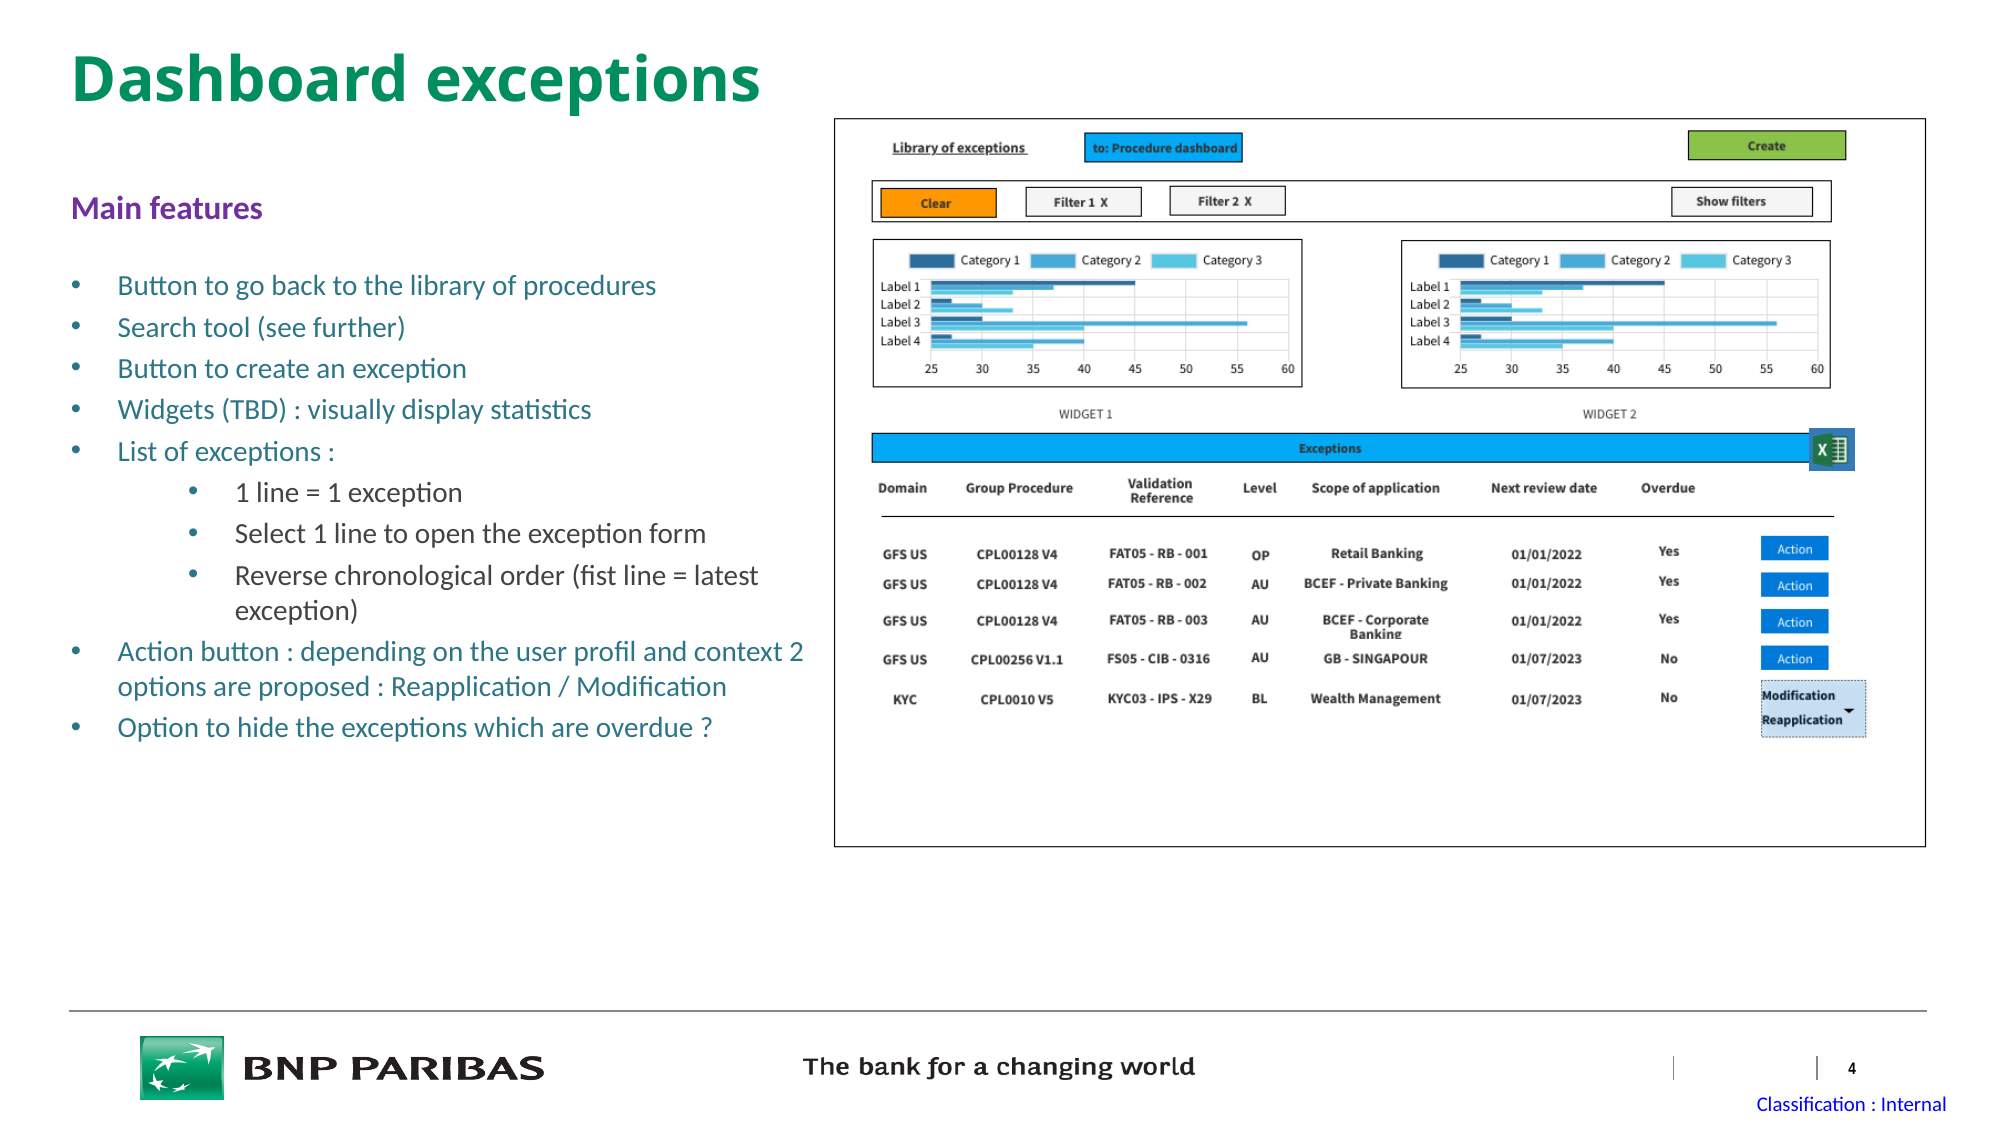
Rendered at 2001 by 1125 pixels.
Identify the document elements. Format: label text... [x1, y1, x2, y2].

list Main features Button to go back to the library of procedures Search tool (see further) Button to create an exception Widgets (TBD) : visually display statistics List of exceptions : 1 line = 1 exception Select 1 line to open the exception form Reverse chronological order (fist line = latest exception) Action button : depending on the user profil and context 2 options are proposed : Reapplication / Modification Option to hide the exceptions which are overdue ? [70, 186, 777, 819]
title Dashboard exceptions [70, 14, 1929, 138]
picture [782, 106, 1997, 957]
picture [140, 1036, 544, 1100]
picture [803, 1057, 1195, 1080]
